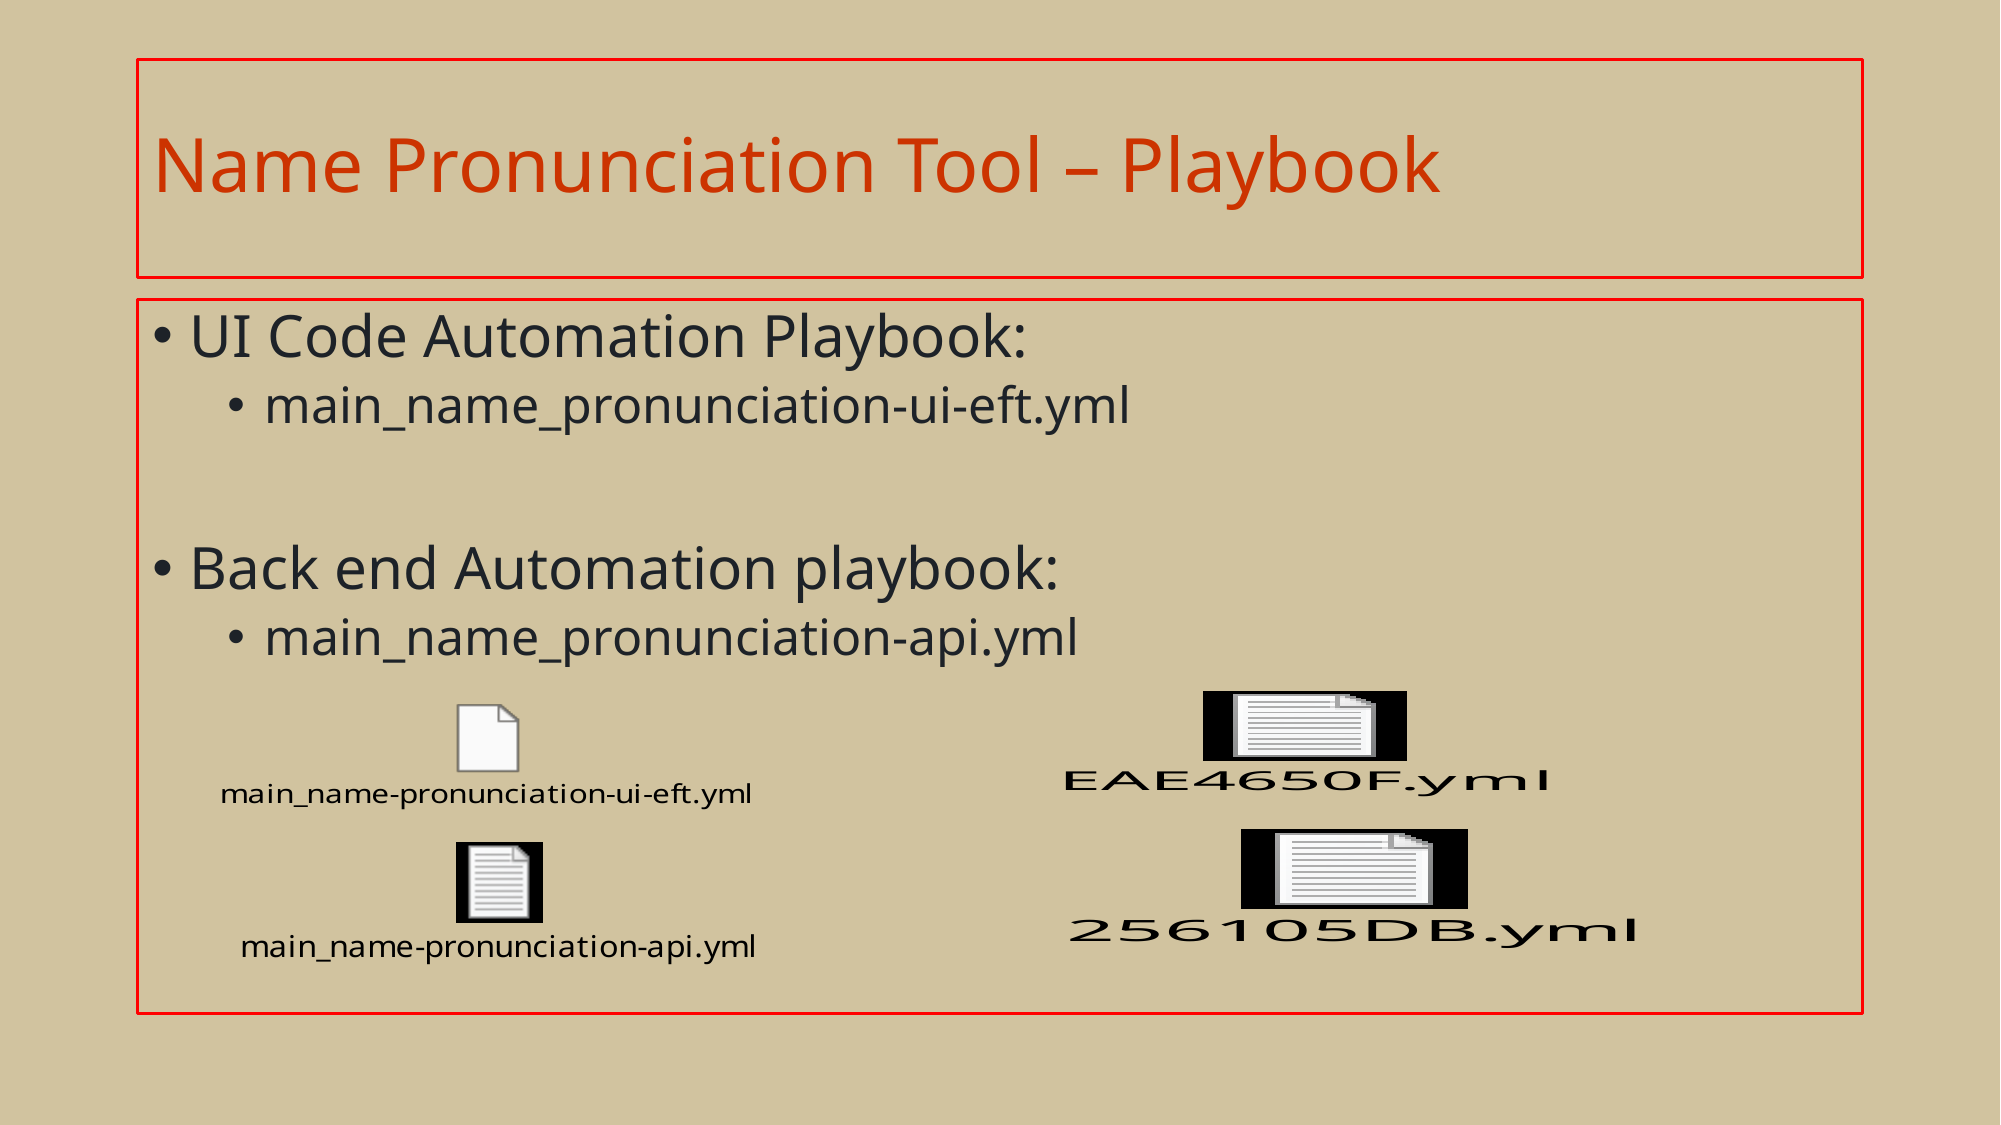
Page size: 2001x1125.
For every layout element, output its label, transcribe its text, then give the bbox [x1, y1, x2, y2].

list UI Code Automation Playbook: main_name_pronunciation-ui-eft.yml Back end Automation playbook: main_name_pronunciation-api.yml [137, 299, 1863, 1014]
title Name Pronunciation Tool – Playbook [137, 59, 1863, 278]
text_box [1014, 829, 1689, 961]
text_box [167, 703, 807, 821]
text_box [189, 842, 807, 977]
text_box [1010, 691, 1595, 808]
